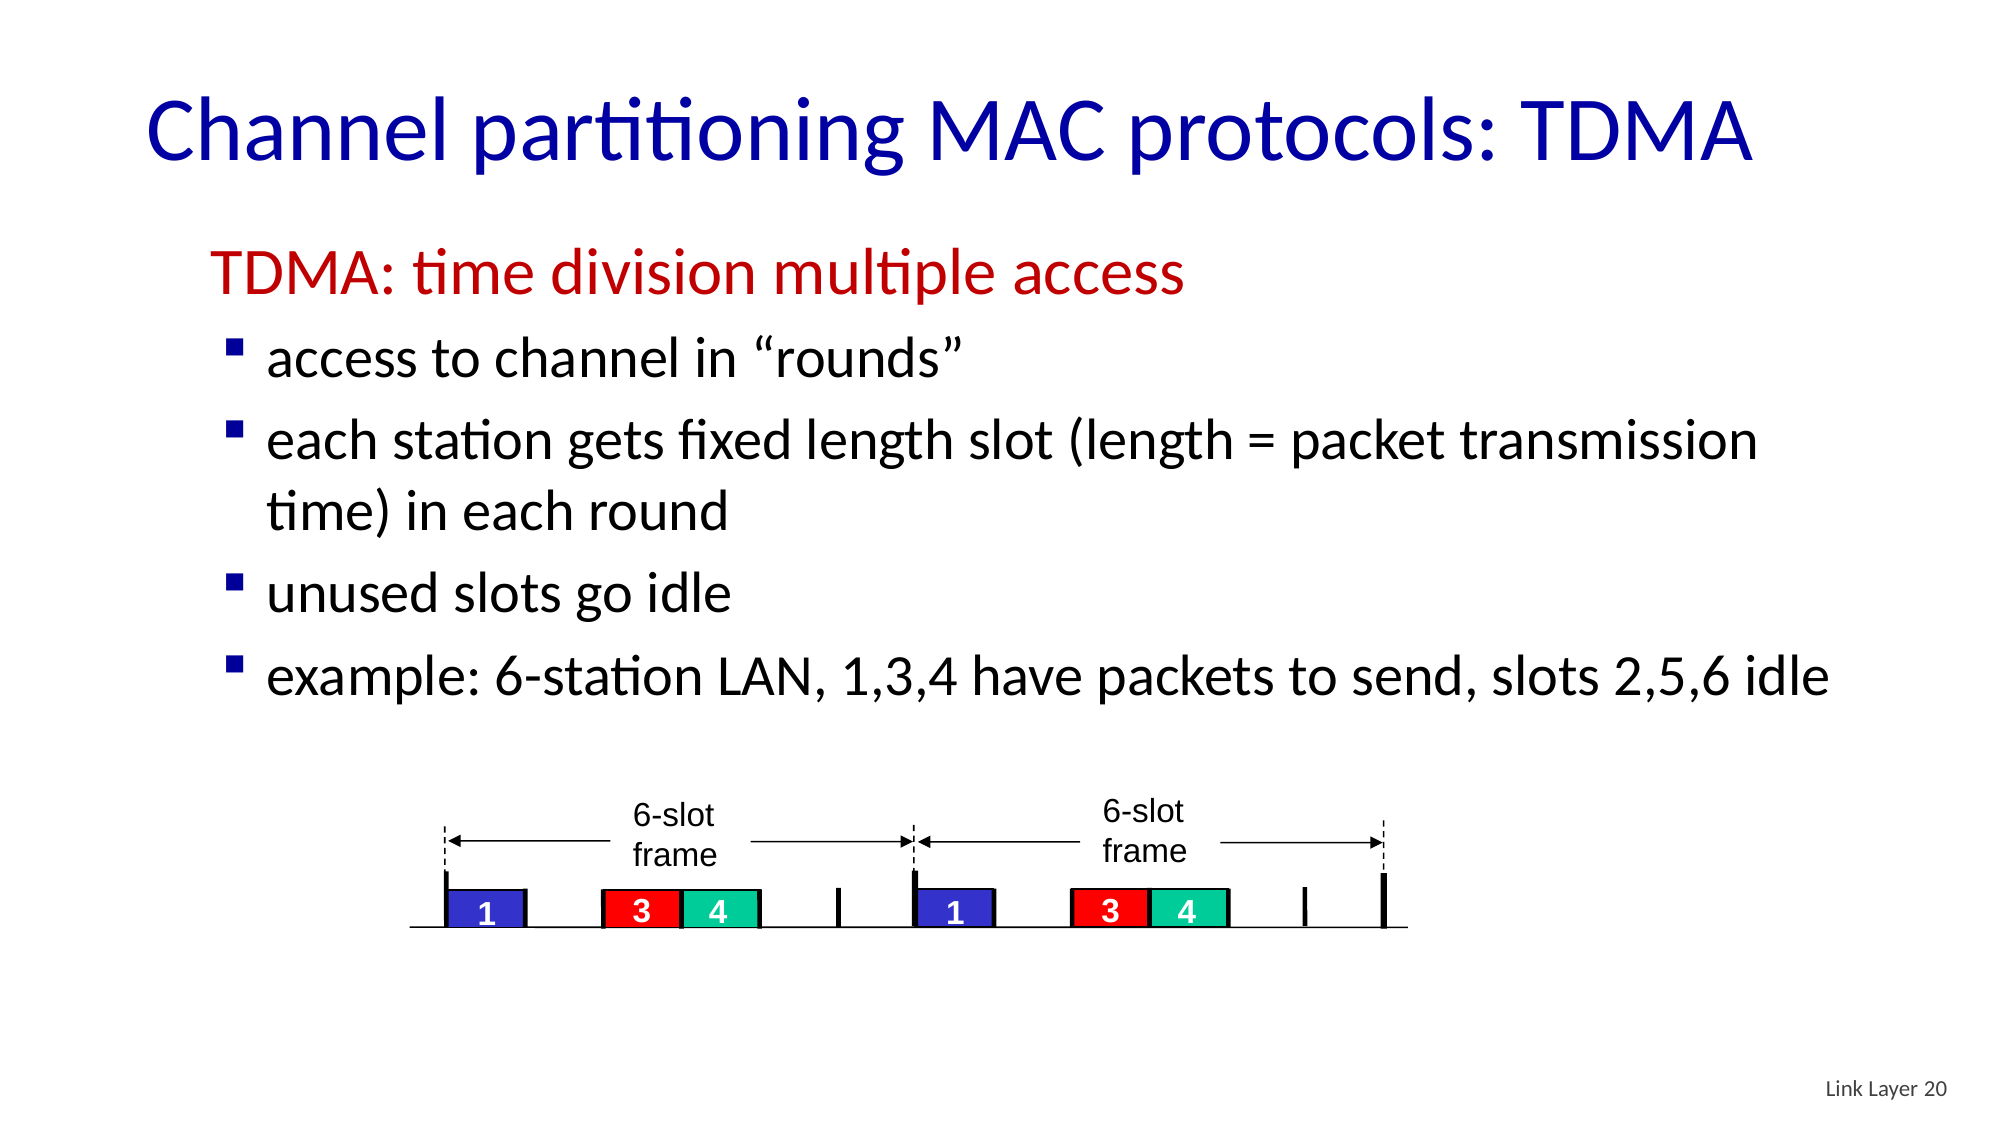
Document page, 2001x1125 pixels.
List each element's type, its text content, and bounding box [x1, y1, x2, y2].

slide_number Link Layer 20 [1512, 1056, 1963, 1117]
text_box TDMA: time division multiple access access to channel in “rounds” each station gets fixed length slot (length = packet transmission time) in each round unused slots go idle example: 6-station LAN, 1,3,4 have packets to send, slots 2,5,6 idle [195, 239, 1874, 720]
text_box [409, 781, 1408, 940]
title Channel partitioning MAC protocols: TDMA [131, 57, 1857, 205]
